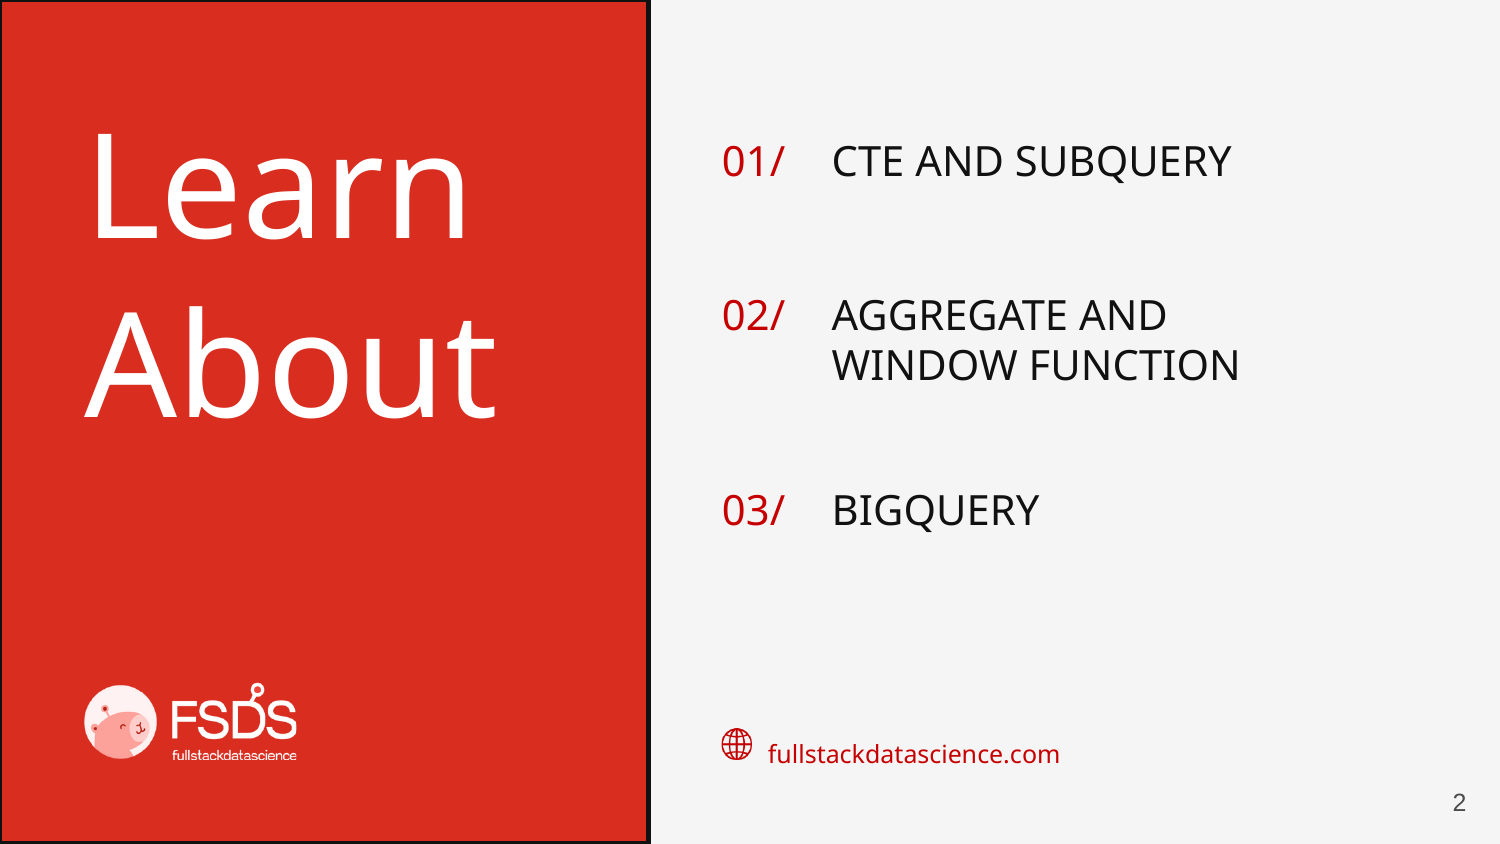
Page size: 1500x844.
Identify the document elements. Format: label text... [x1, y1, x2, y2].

text_box AGGREGATE AND WINDOW FUNCTION [831, 289, 1416, 390]
text_box 03/ [721, 484, 821, 535]
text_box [721, 725, 1106, 760]
text_box 01/ [721, 135, 821, 186]
text_box 2 [1414, 786, 1467, 817]
text_box BIGQUERY [831, 484, 1416, 535]
text_box 02/ [721, 289, 821, 340]
text_box CTE AND SUBQUERY [831, 135, 1480, 186]
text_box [0, 0, 649, 844]
